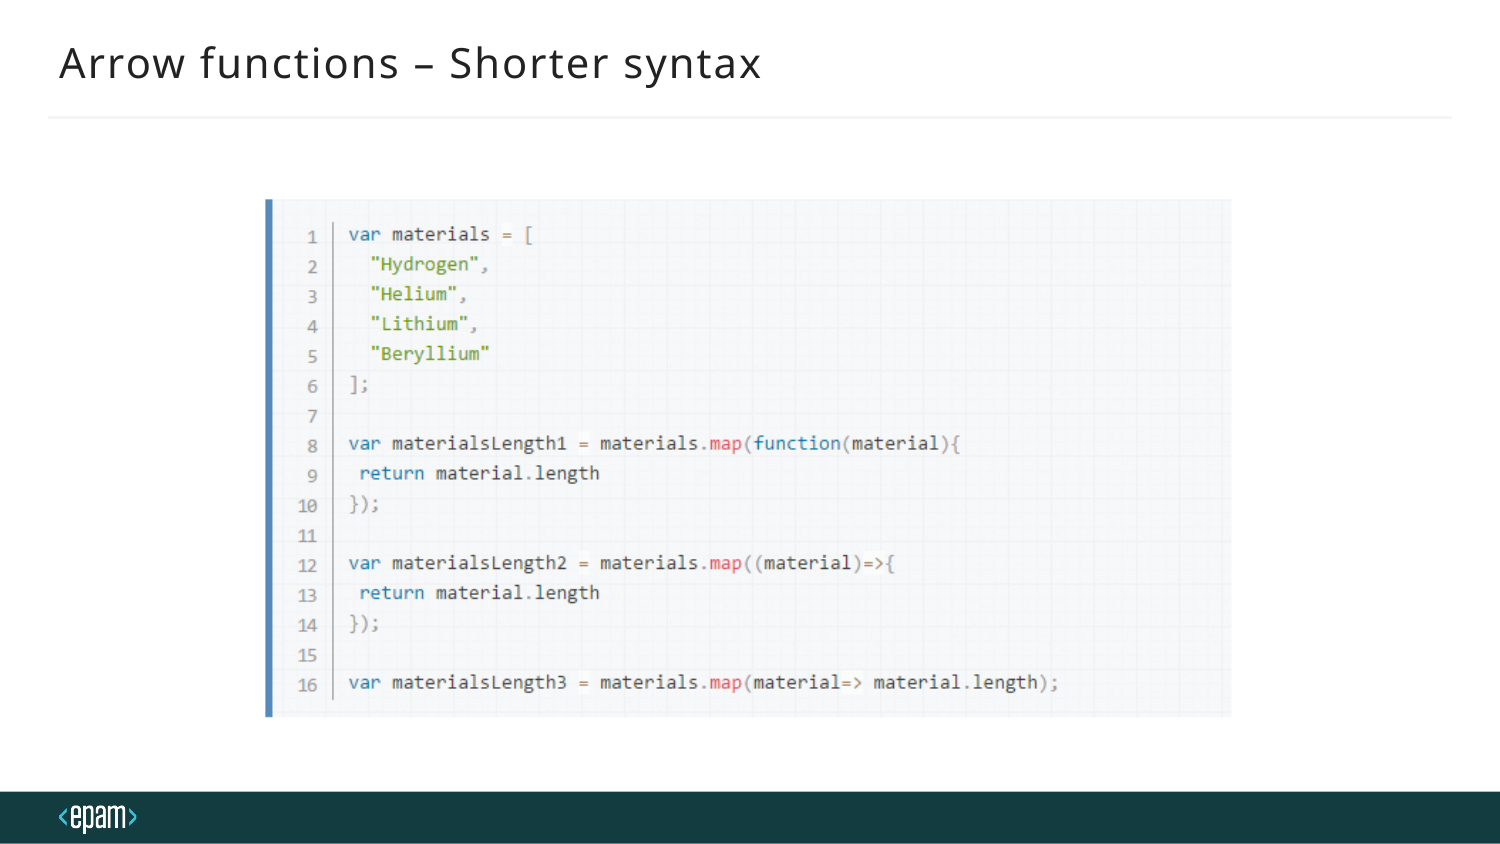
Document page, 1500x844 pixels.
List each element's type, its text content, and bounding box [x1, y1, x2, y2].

title Arrow functions – Shorter syntax [59, 37, 1442, 87]
picture [257, 186, 1243, 723]
